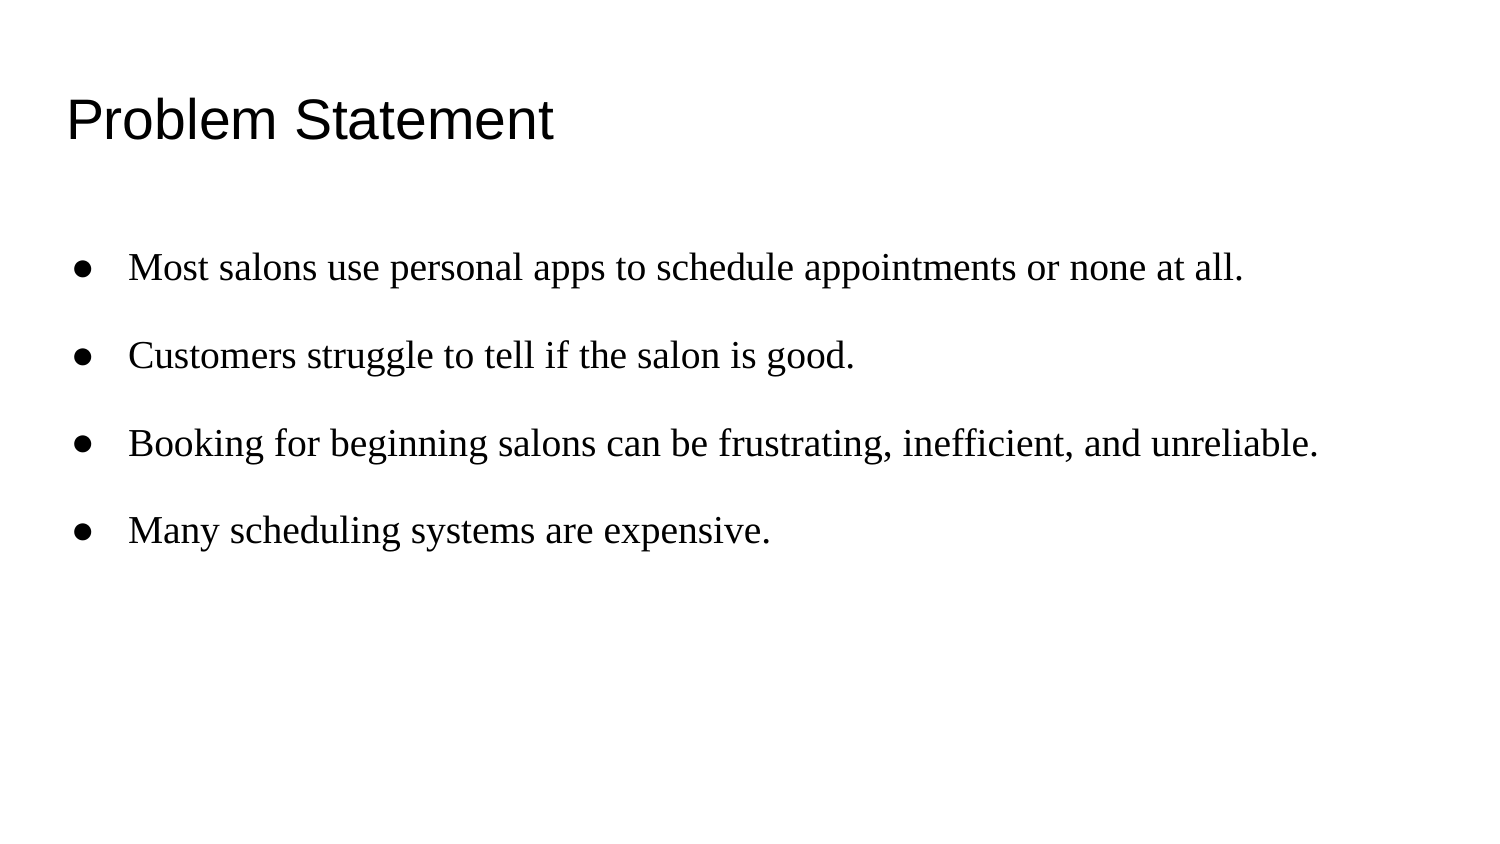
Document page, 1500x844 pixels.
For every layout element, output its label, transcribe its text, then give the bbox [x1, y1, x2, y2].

title Problem Statement [51, 72, 1449, 167]
list Most salons use personal apps to schedule appointments or none at all. Customers struggle to tell if the salon is good. Booking for beginning salons can be frustrating, inefficient, and unreliable. Many scheduling systems are expensive. [38, 186, 1436, 748]
